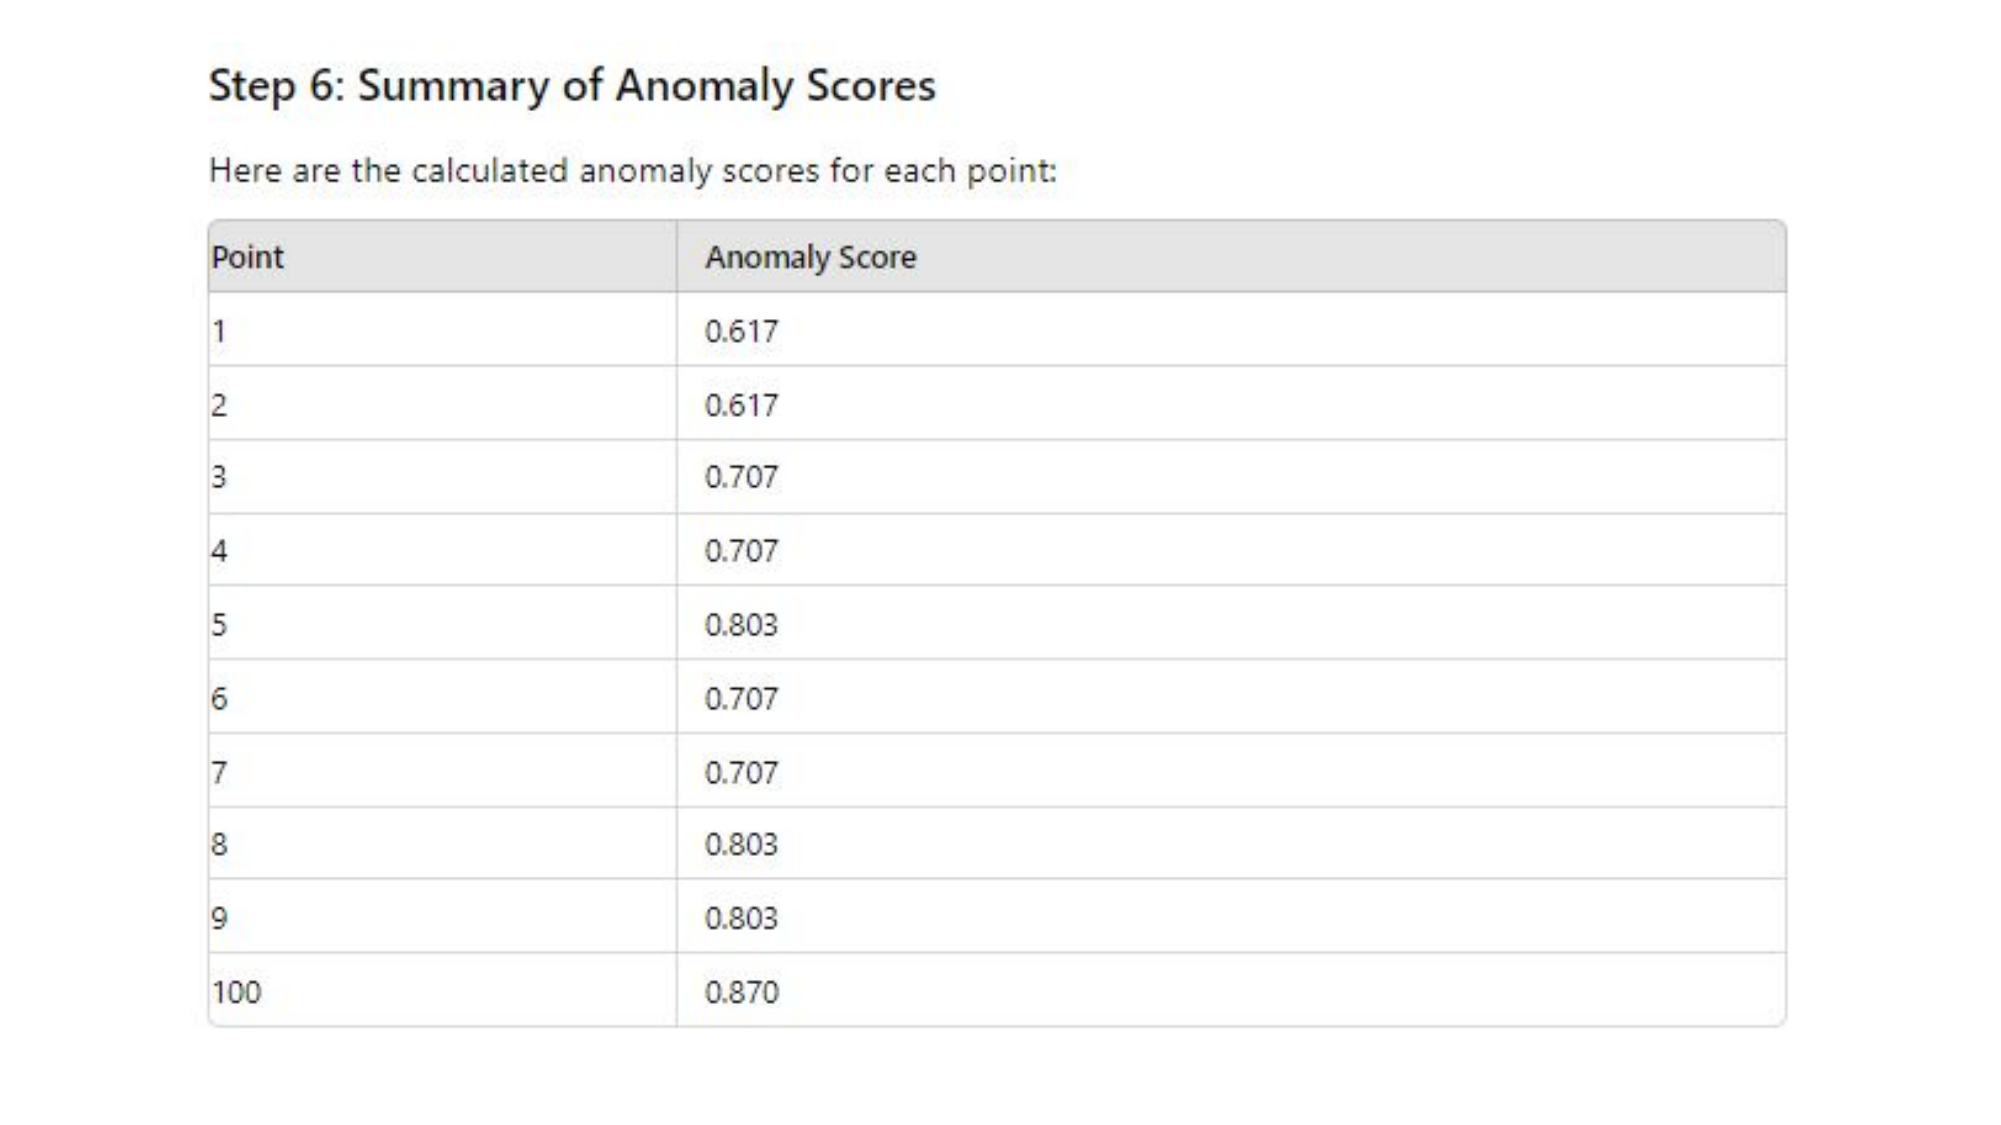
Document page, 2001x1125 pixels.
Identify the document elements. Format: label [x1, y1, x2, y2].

picture [171, 42, 1840, 1063]
